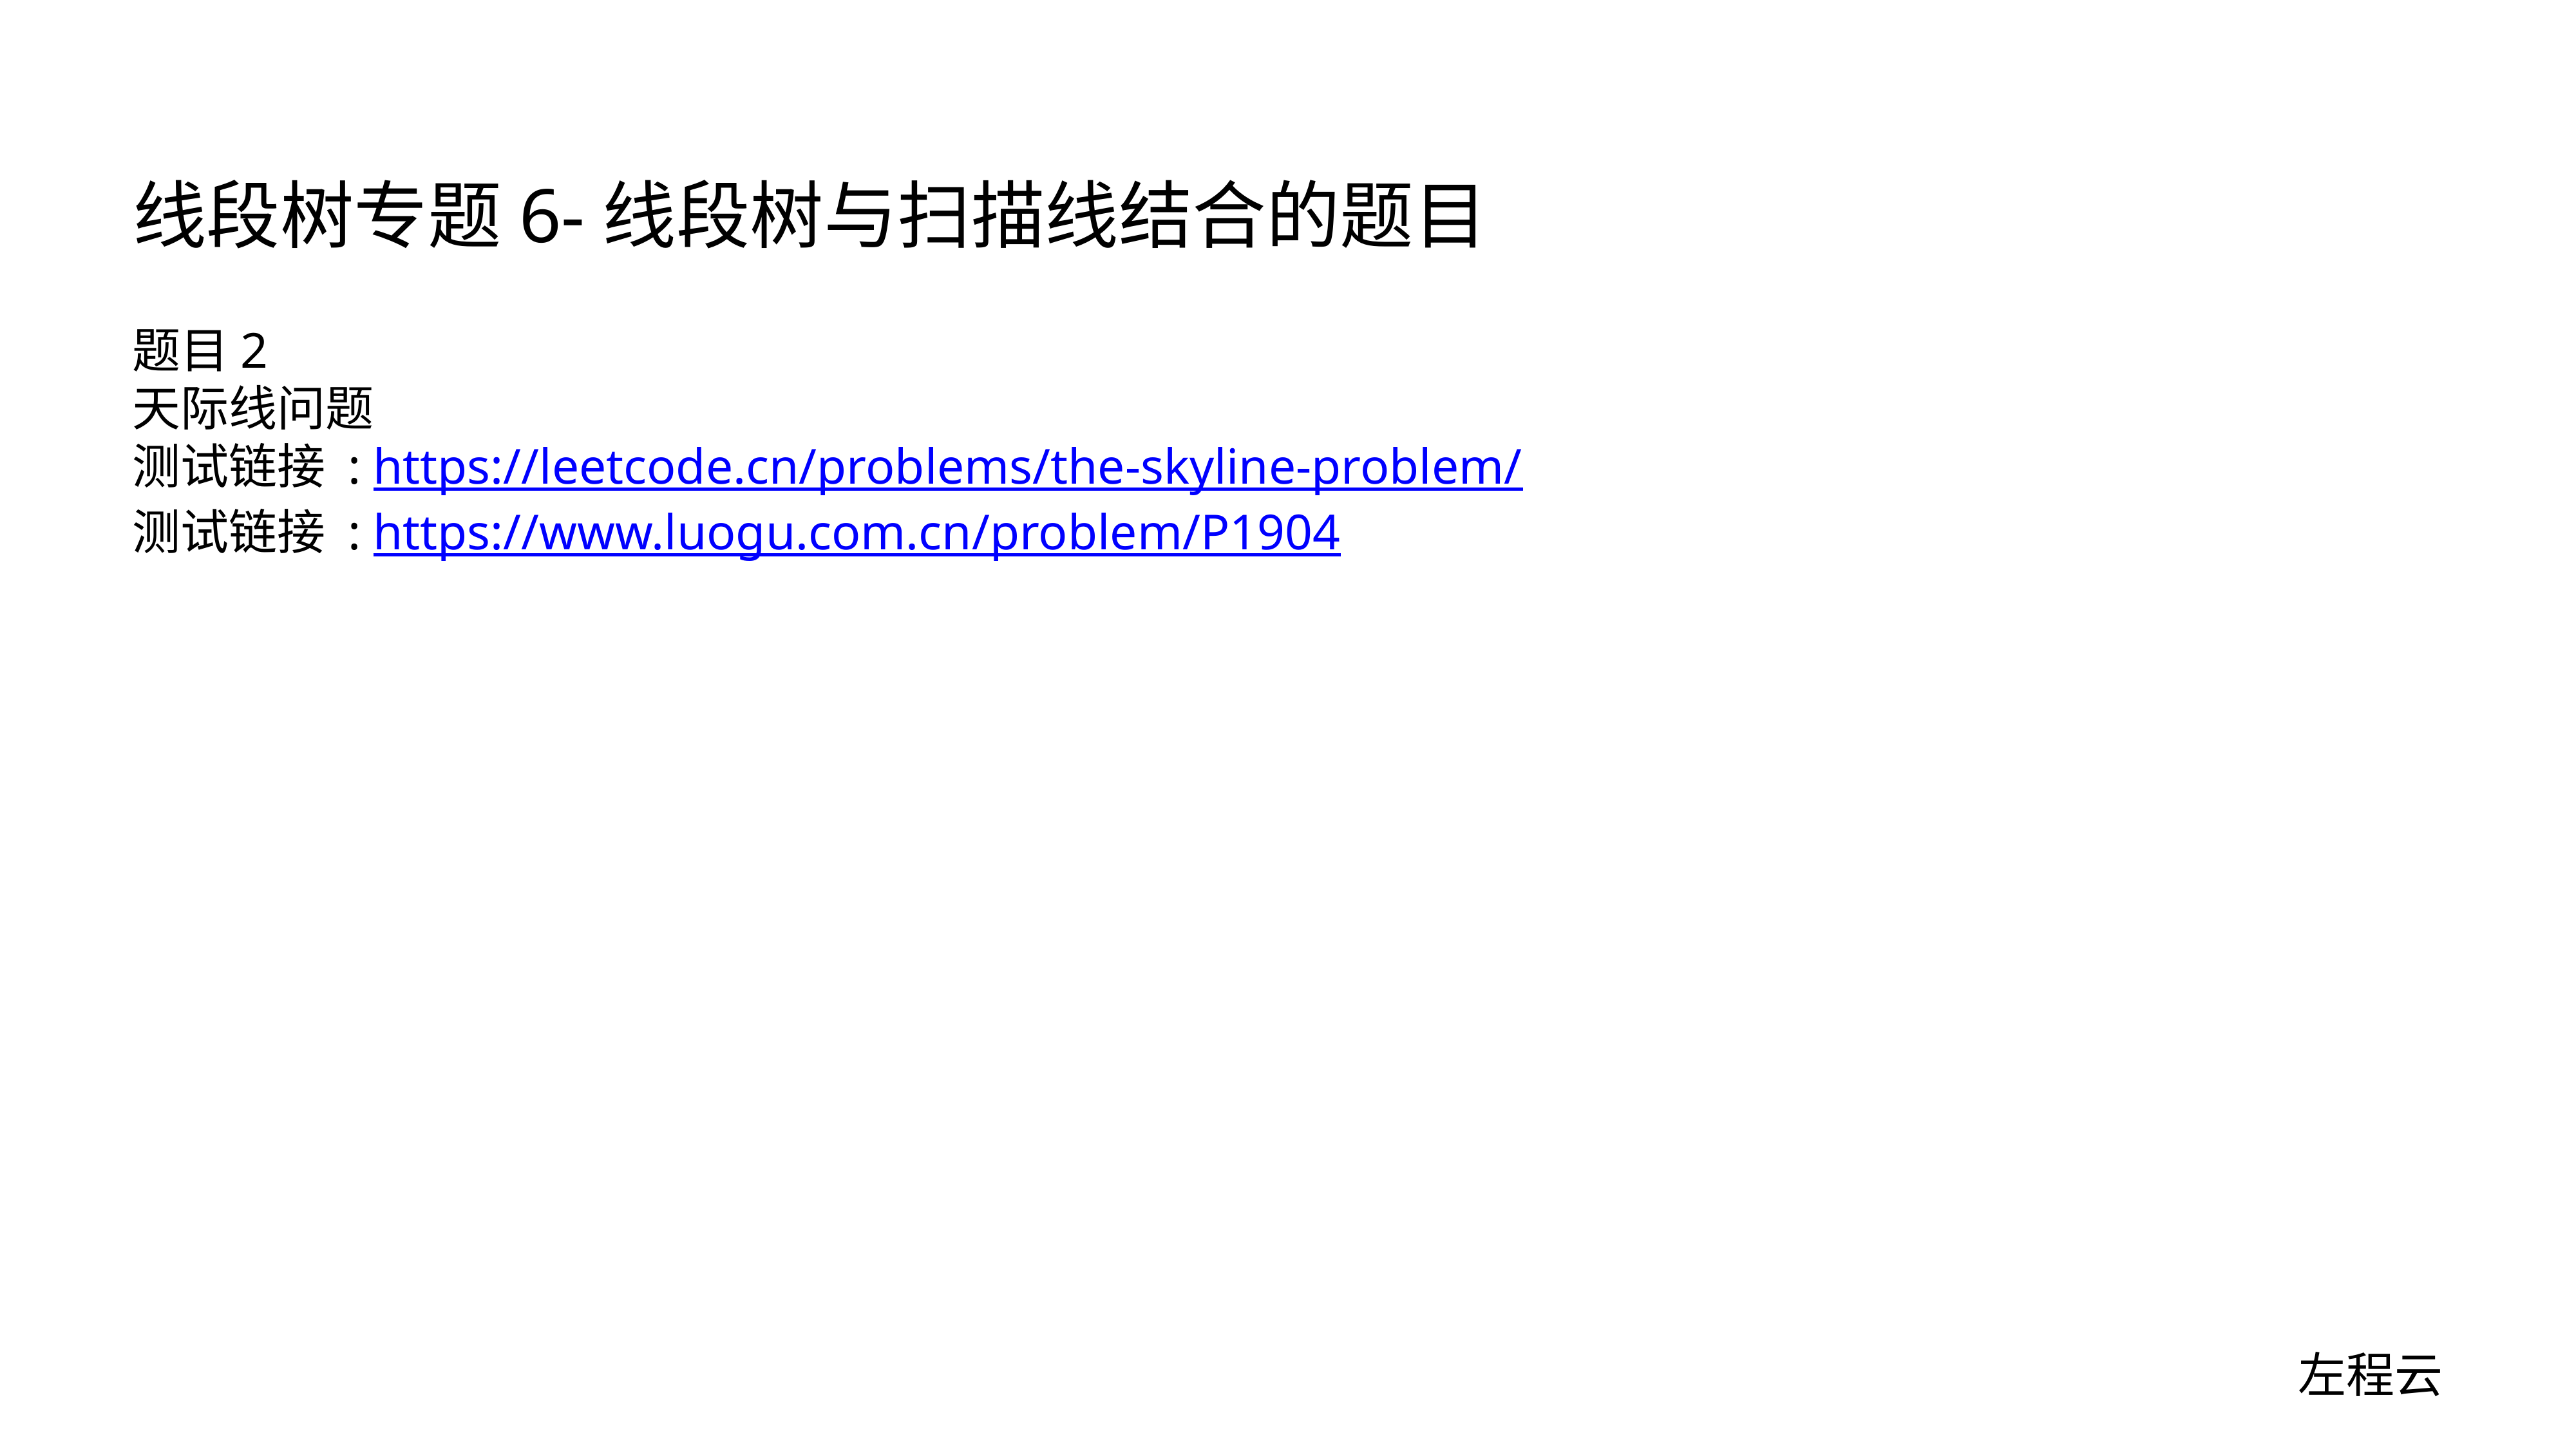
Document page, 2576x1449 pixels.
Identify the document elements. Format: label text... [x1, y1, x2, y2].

text_box 题目2 天际线问题 测试链接 : https://leetcode.cn/problems/the-skyline-problem/ 测试链接 : https://www.luogu.com.cn/problem/P1904 [127, 314, 2449, 1304]
title 线段树专题6-线段树与扫描线结合的题目 [127, 48, 2449, 263]
text_box 左程云 [127, 1339, 2449, 1408]
